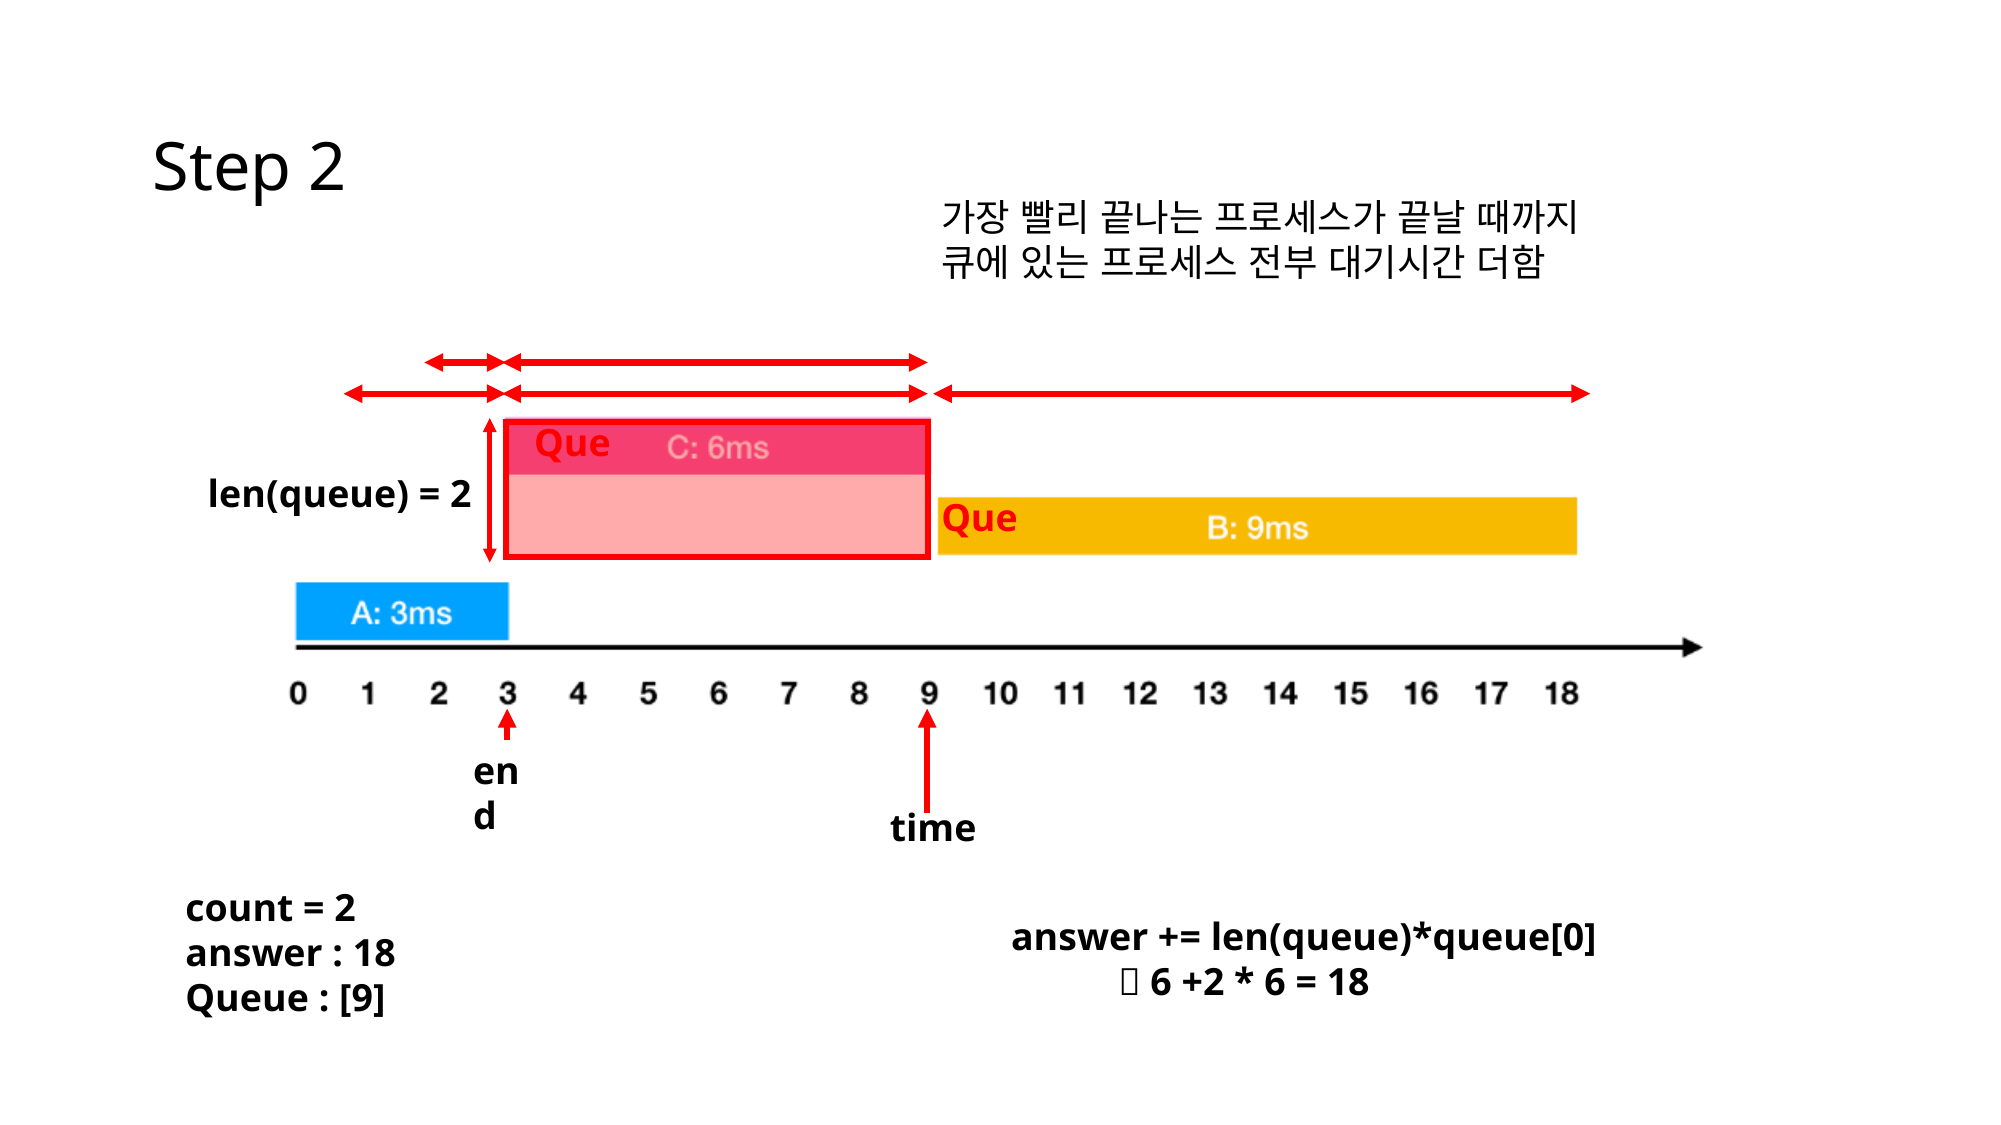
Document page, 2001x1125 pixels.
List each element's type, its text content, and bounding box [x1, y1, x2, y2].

picture [927, 487, 1591, 563]
text_box 가장 빨리 끝나는 프로세스가 끝날 때까지 큐에 있는 프로세스 전부 대기시간 더함 [926, 186, 1596, 292]
text_box count = 2 answer : 18 Queue : [9] [170, 876, 411, 1027]
text_box len(queue) = 2 [192, 462, 487, 523]
text_box answer += len(queue)*queue[0]  6 +2 * 6 = 18 [996, 905, 1613, 1010]
text_box [505, 485, 929, 558]
text_box end [458, 739, 557, 845]
picture [489, 402, 950, 485]
picture [284, 574, 1716, 724]
title Step 2 [137, 59, 1863, 278]
text_box time [875, 797, 992, 857]
